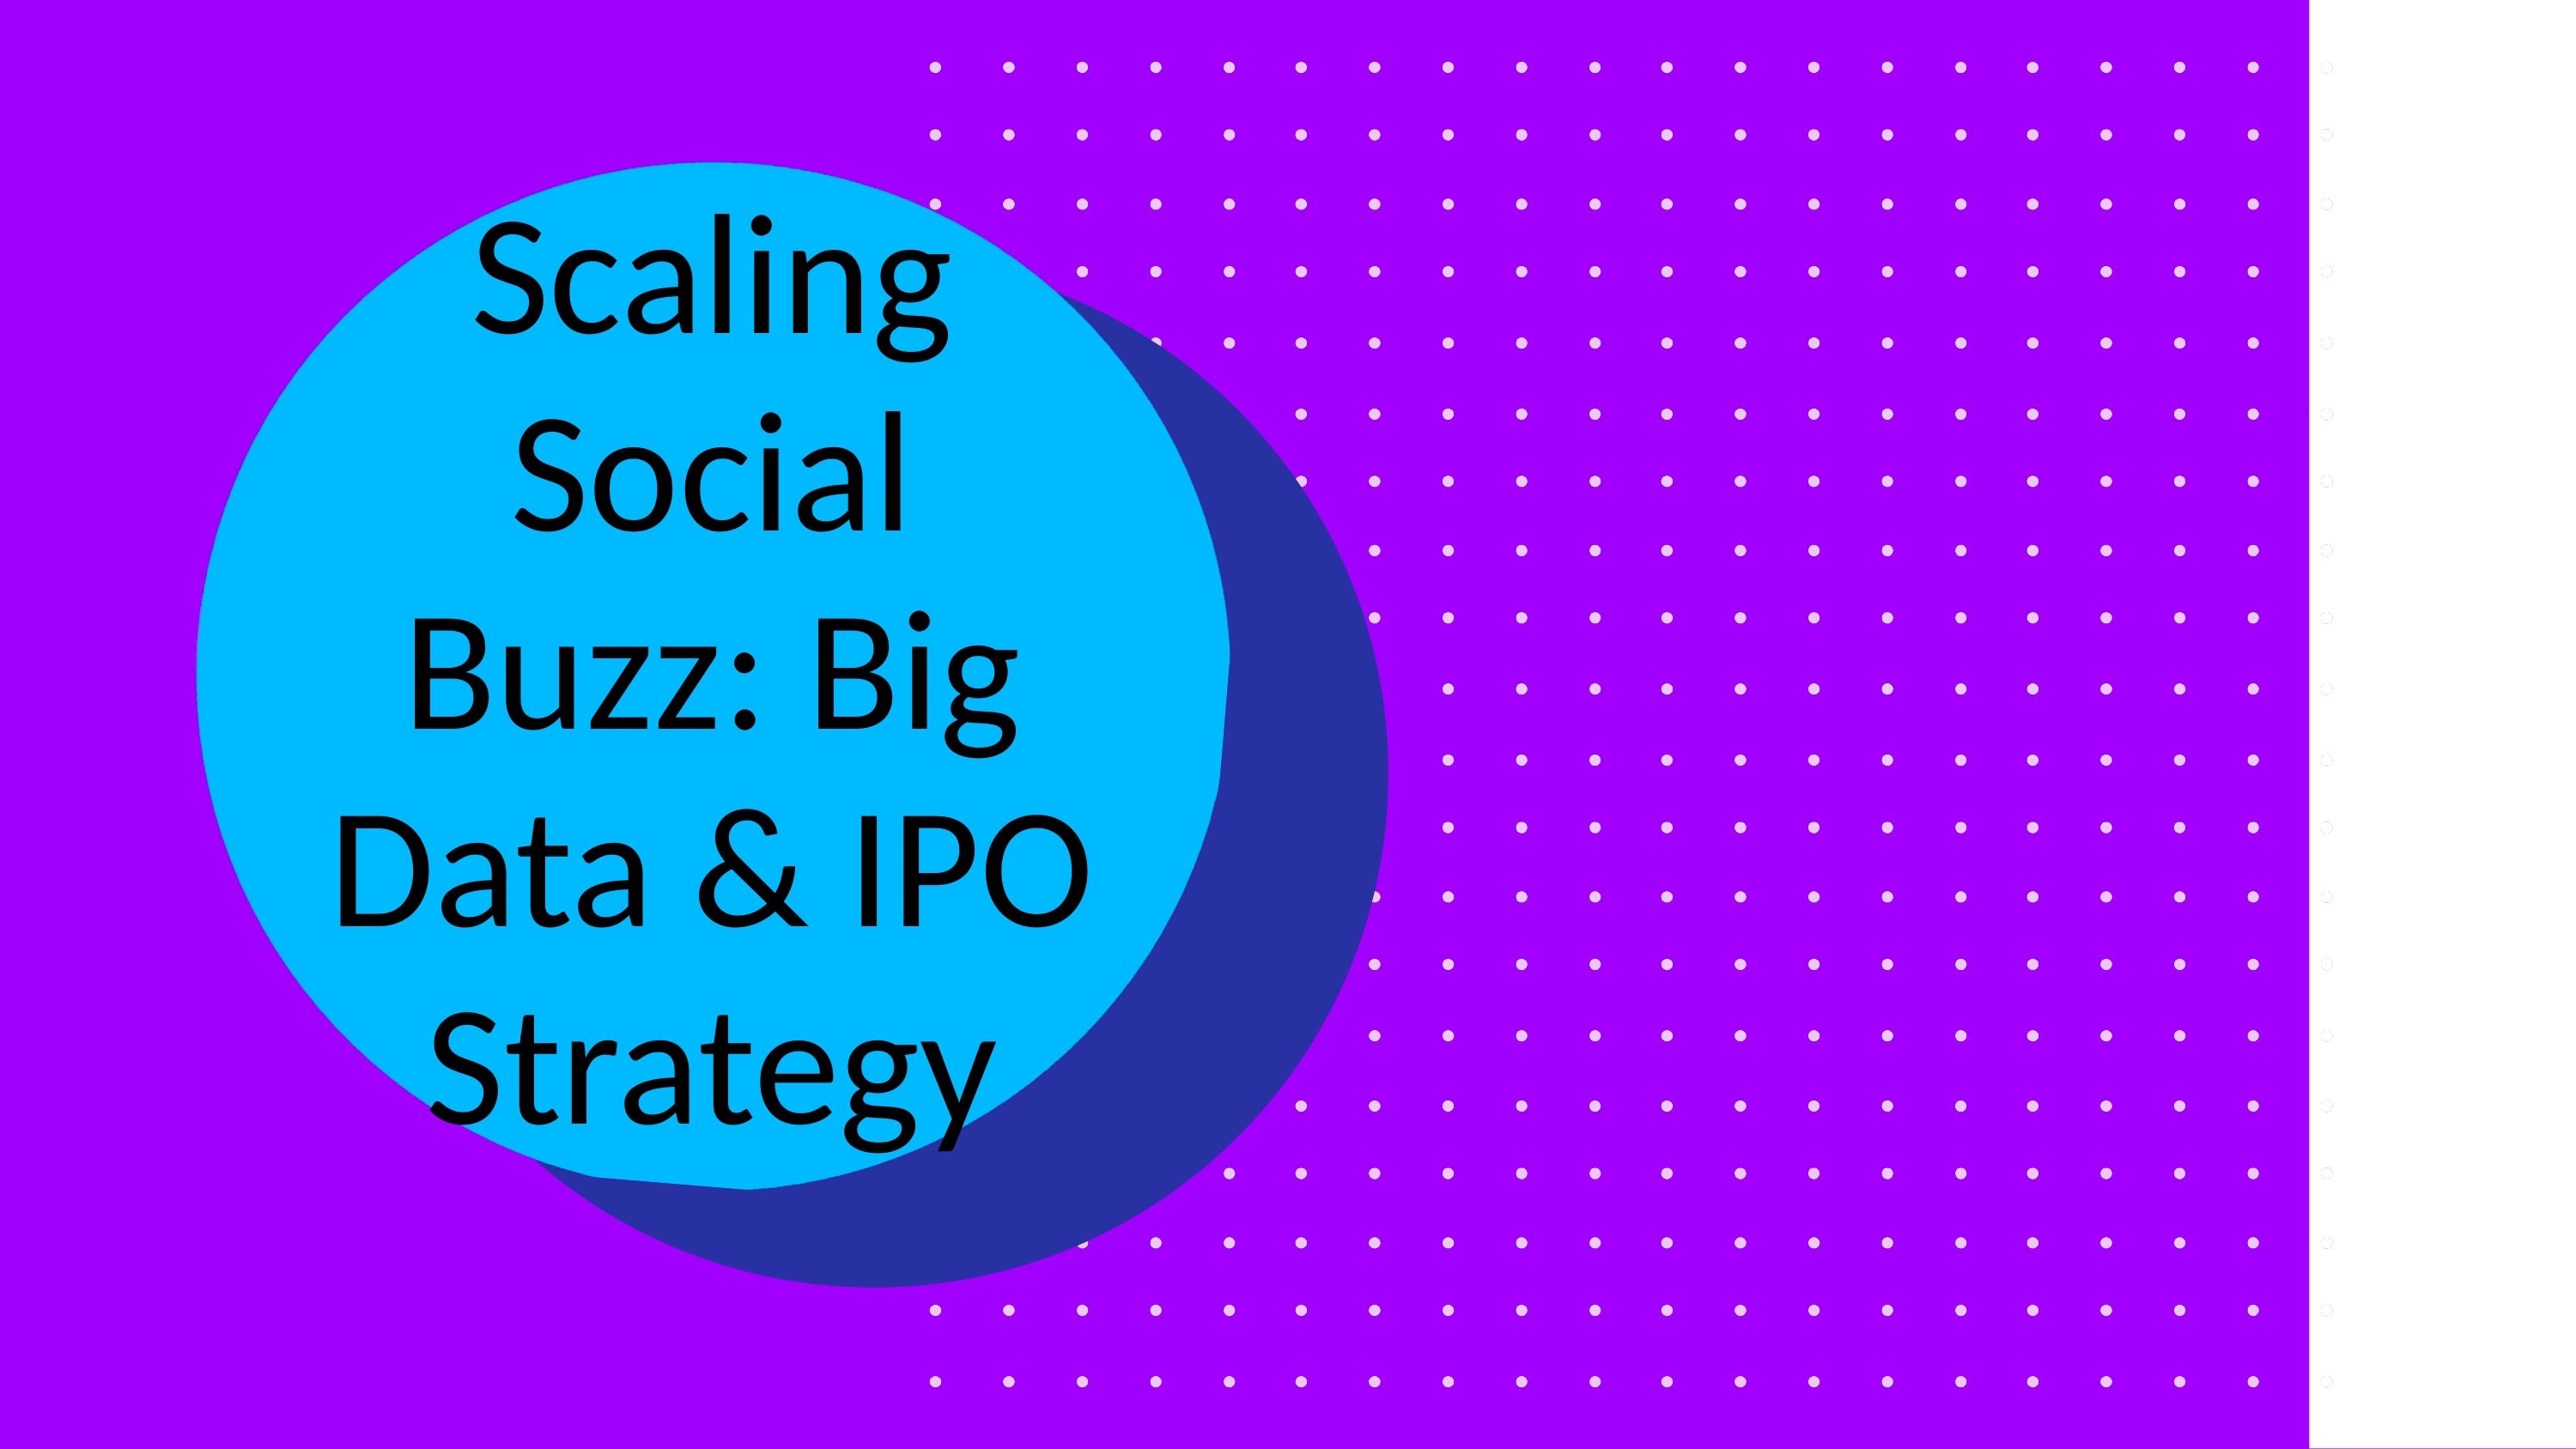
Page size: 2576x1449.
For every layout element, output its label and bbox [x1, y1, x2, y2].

text_box [921, 57, 2337, 1392]
text_box [2309, 0, 2576, 1449]
text_box [155, 115, 1388, 1288]
